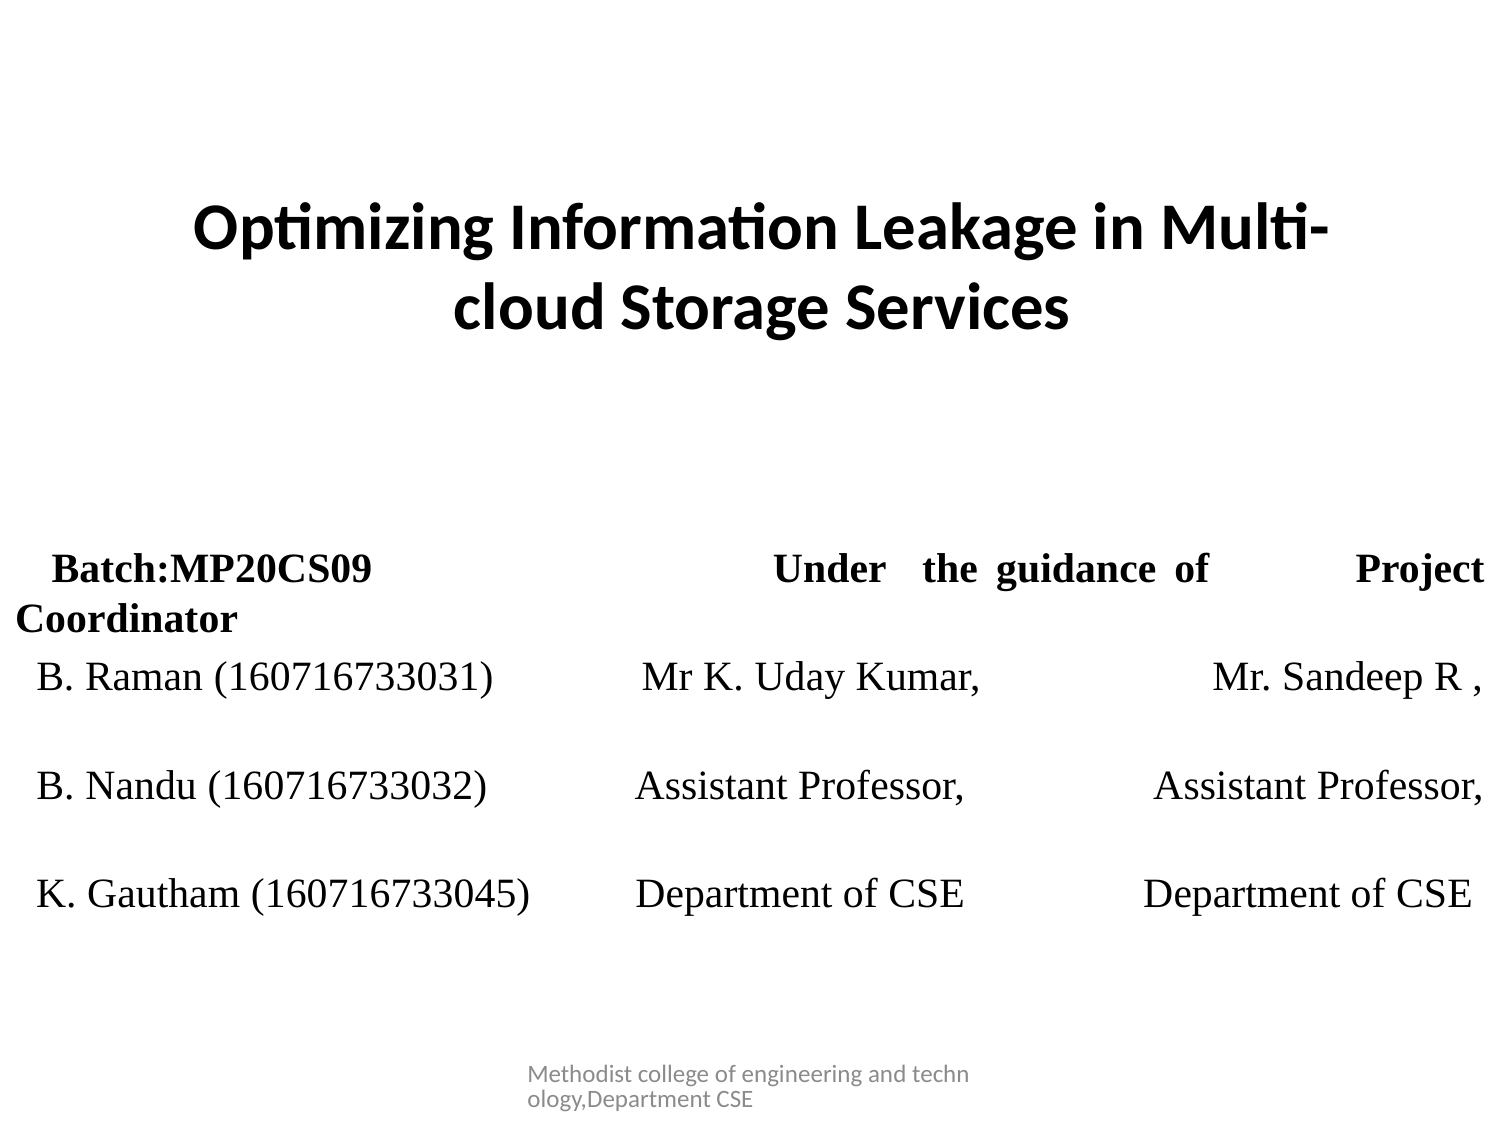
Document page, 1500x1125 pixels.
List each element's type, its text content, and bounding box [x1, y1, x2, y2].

title Optimizing Information Leakage in Multi-cloud Storage Services [125, 87, 1400, 438]
footer Methodist college of engineering and technology,Department CSE [512, 1042, 988, 1103]
subtitle Batch:MP20CS09 Under the guidance of Project Coordinator B. Raman (160716733031) Mr K. Uday Kumar, Mr. Sandeep R , B. Nandu (160716733032) Assistant Professor, Assistant Professor, K. Gautham (160716733045) Department of CSE Department of CSE [0, 533, 1500, 925]
